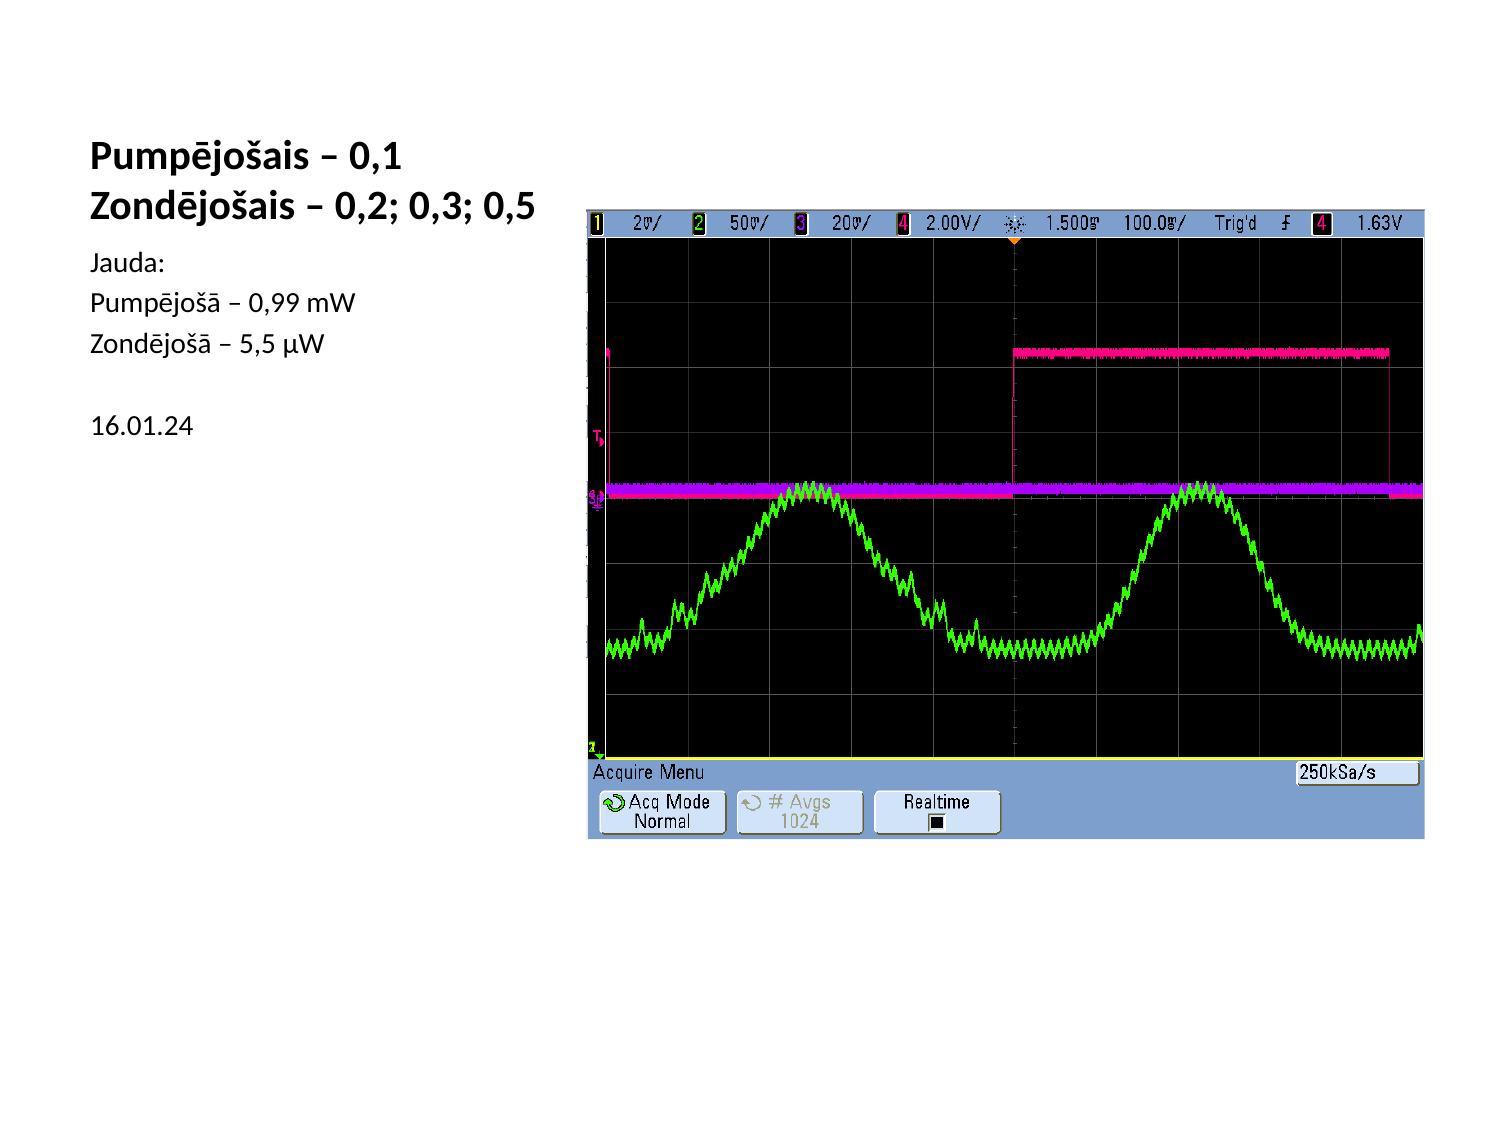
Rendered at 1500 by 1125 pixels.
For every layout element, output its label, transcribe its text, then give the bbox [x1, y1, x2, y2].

title Pumpējošais – 0,1 Zondējošais – 0,2; 0,3; 0,5 [75, 44, 569, 235]
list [586, 209, 1426, 841]
list Jauda: Pumpējošā – 0,99 mW Zondējošā – 5,5 μW 16.01.24 [75, 235, 569, 1005]
